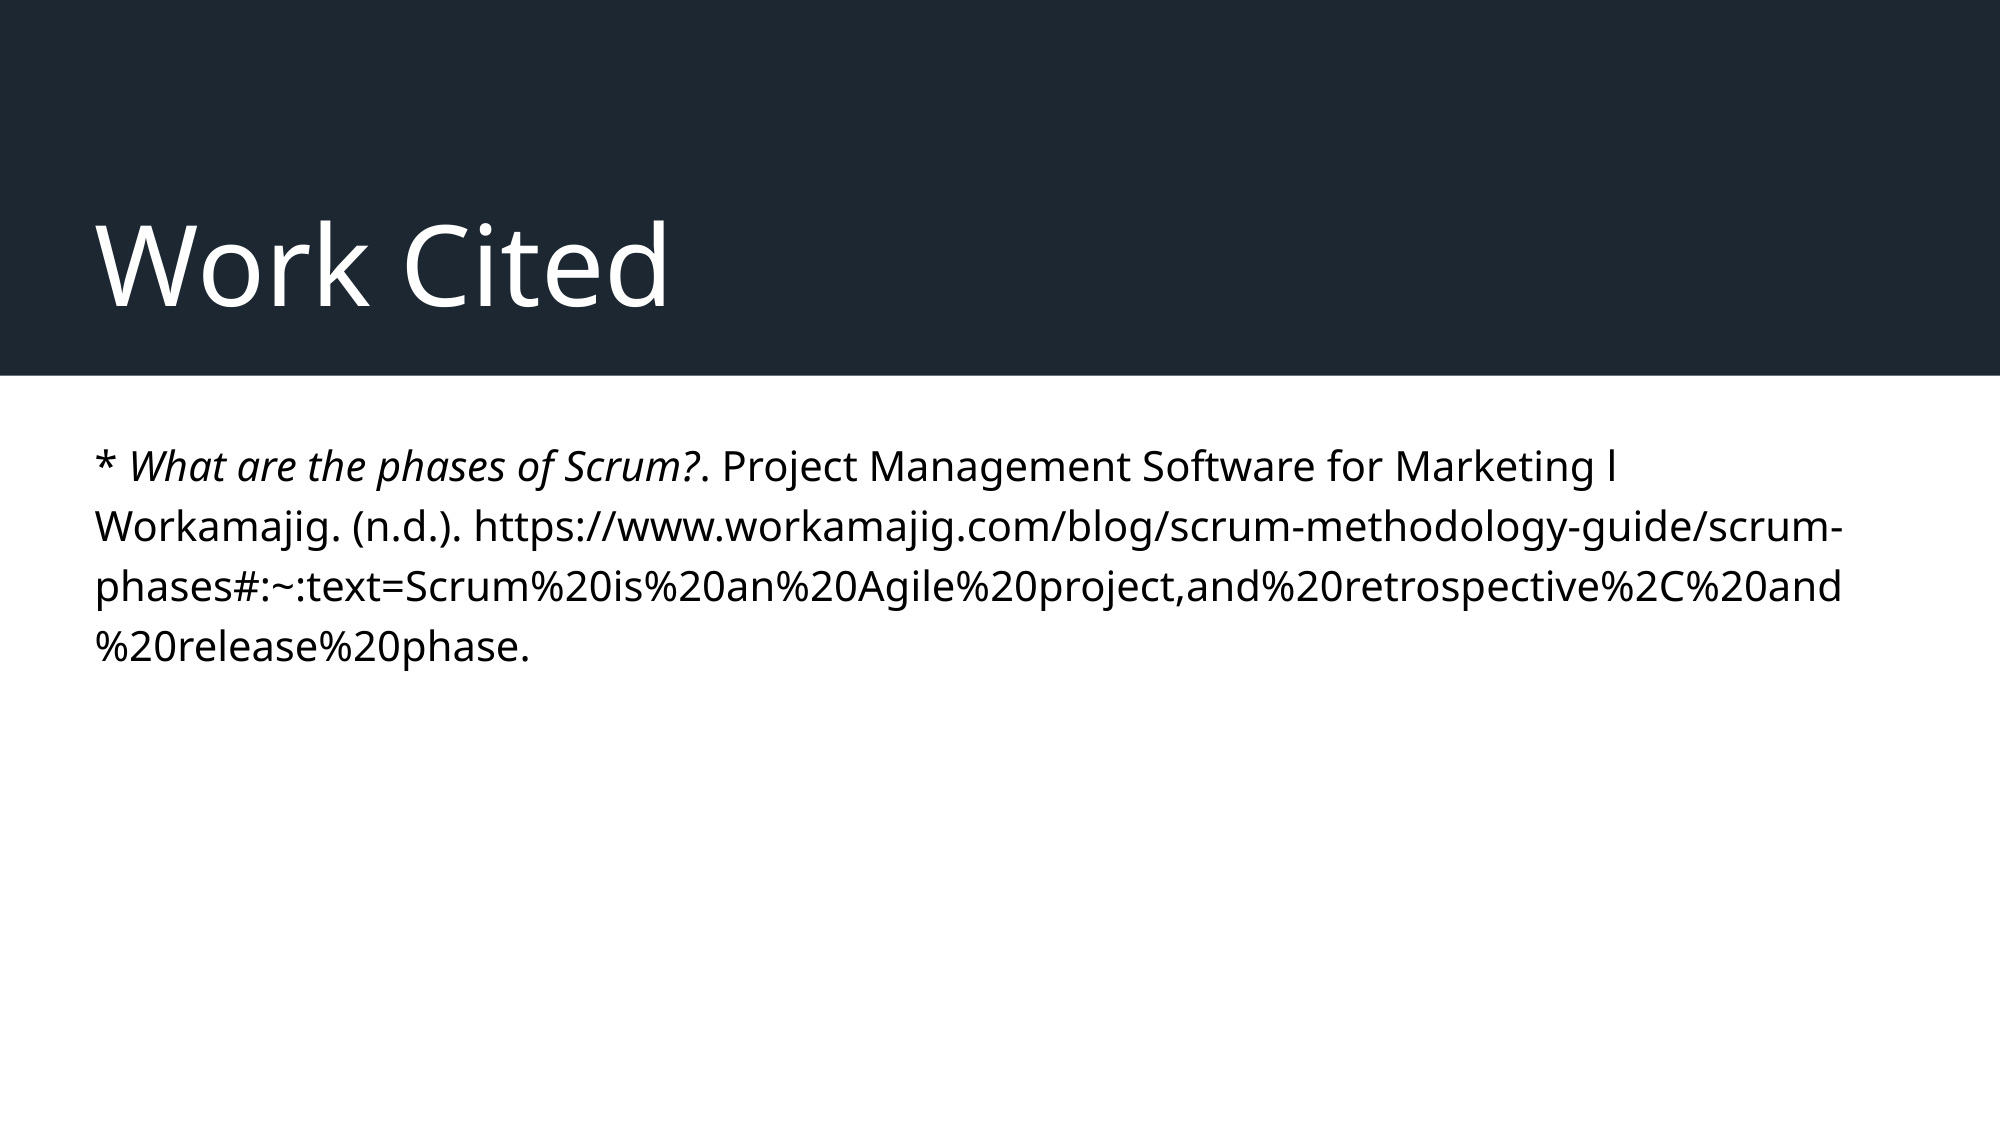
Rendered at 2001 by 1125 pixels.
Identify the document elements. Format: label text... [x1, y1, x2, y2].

title Work Cited [79, 59, 1863, 337]
list * What are the phases of Scrum?. Project Management Software for Marketing l Workamajig. (n.d.). https://www.workamajig.com/blog/scrum-methodology-guide/scrum-phases#:~:text=Scrum%20is%20an%20Agile%20project,and%20retrospective%2C%20and%20release%20phase. [79, 422, 1863, 1014]
